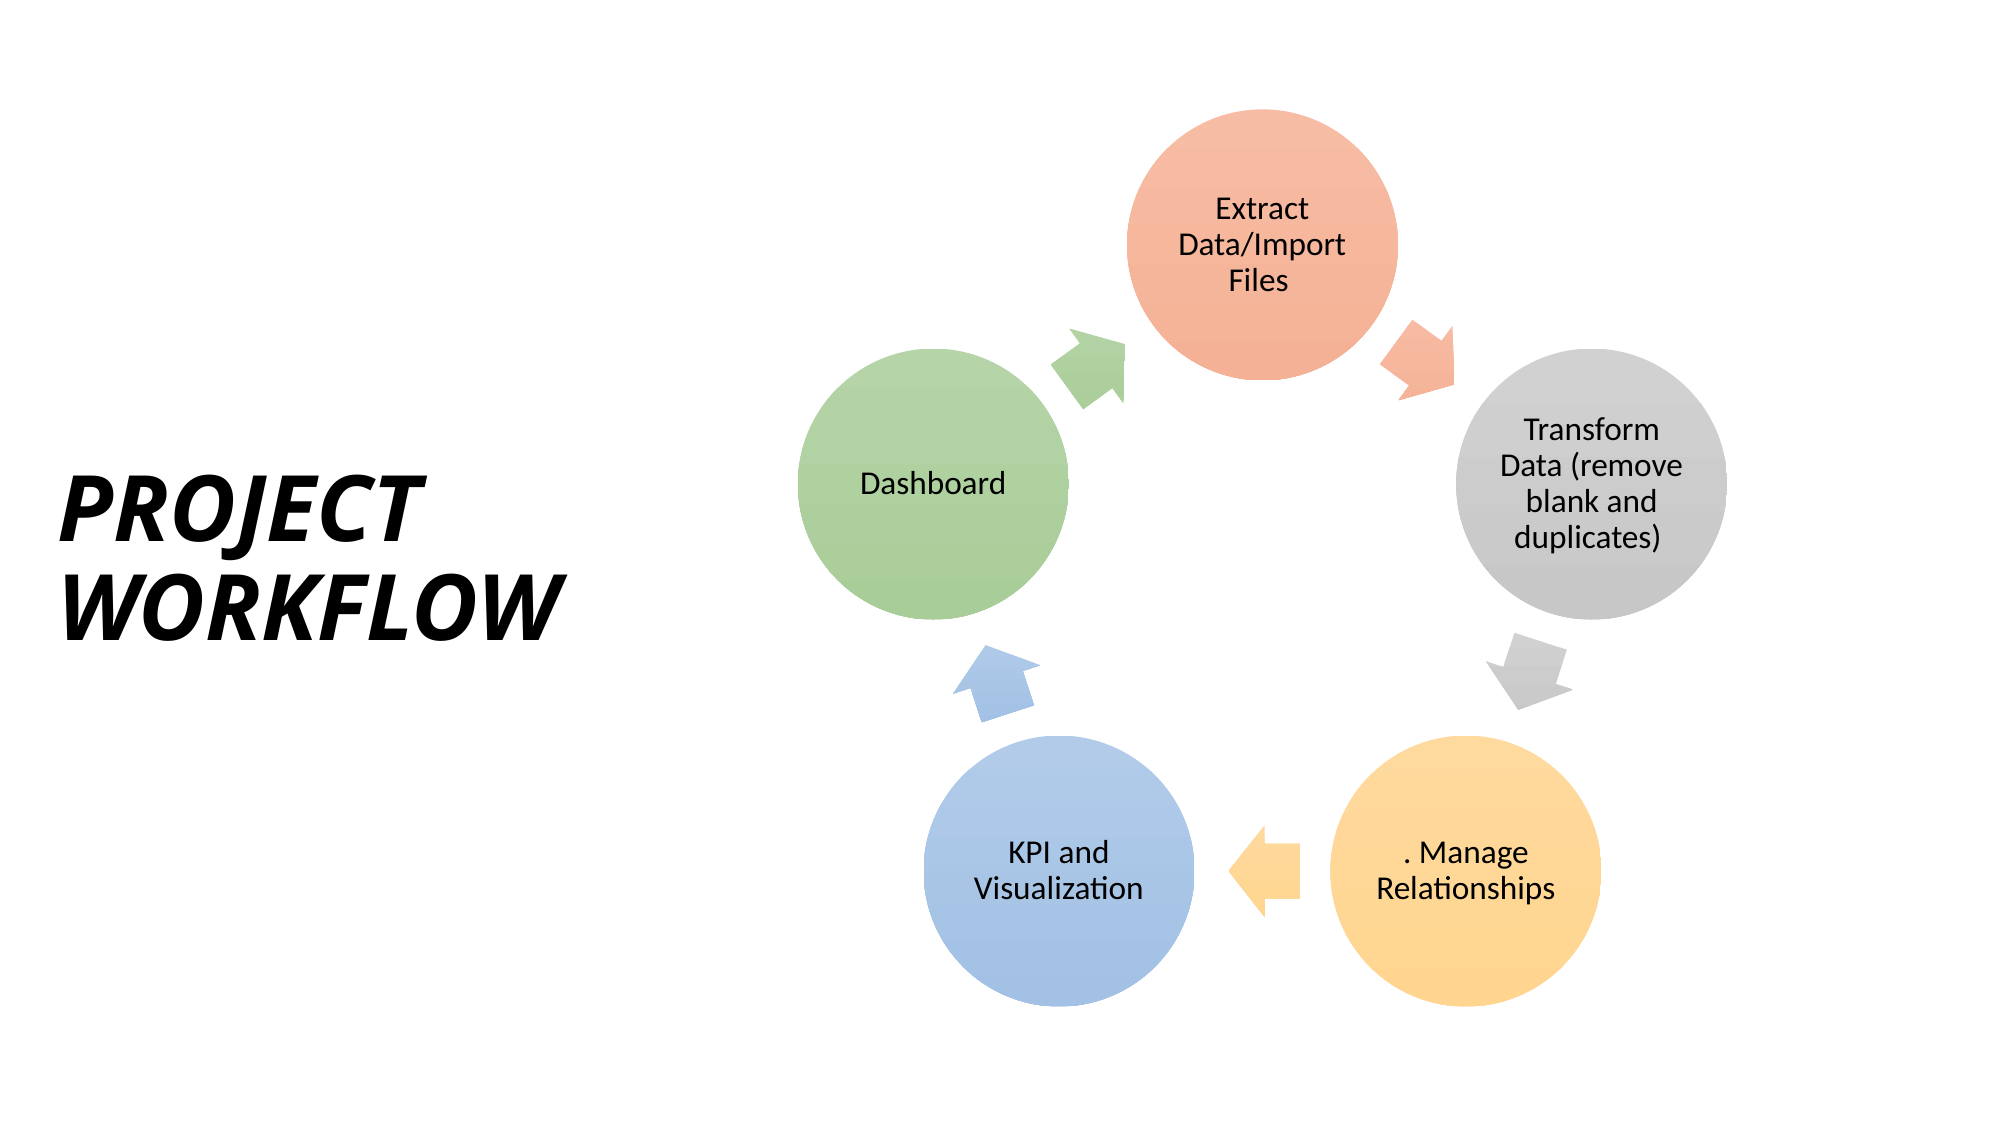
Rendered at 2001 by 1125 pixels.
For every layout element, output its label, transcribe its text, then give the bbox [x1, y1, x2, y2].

text_box PROJECT WORKFLOW [42, 454, 626, 668]
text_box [626, 108, 1899, 1007]
